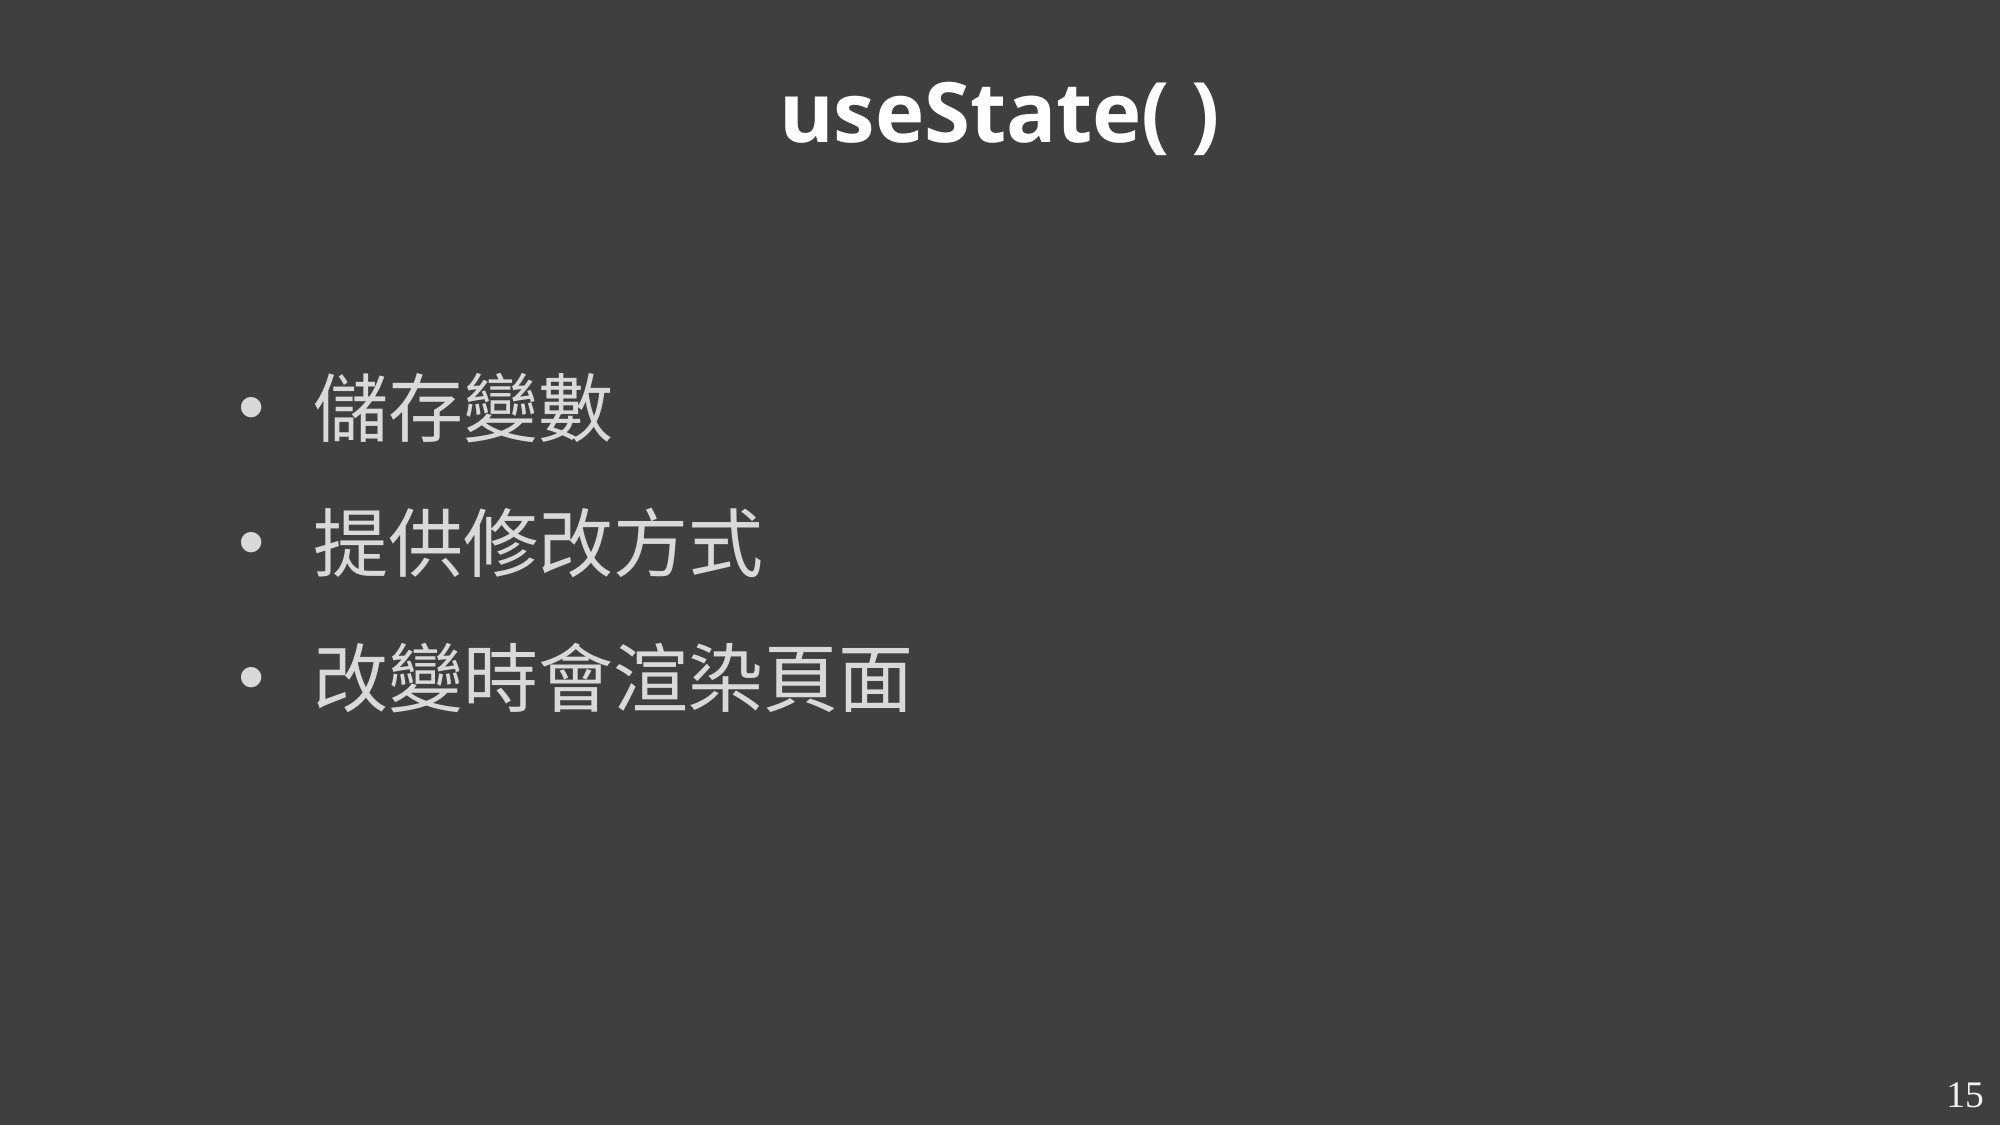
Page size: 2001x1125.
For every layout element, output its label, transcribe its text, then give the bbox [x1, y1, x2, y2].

slide_number 15 [1747, 1062, 1999, 1123]
text_box 儲存變數 提供修改方式 改變時會渲染頁面 [223, 309, 933, 729]
list useState( ) [0, 70, 2000, 162]
